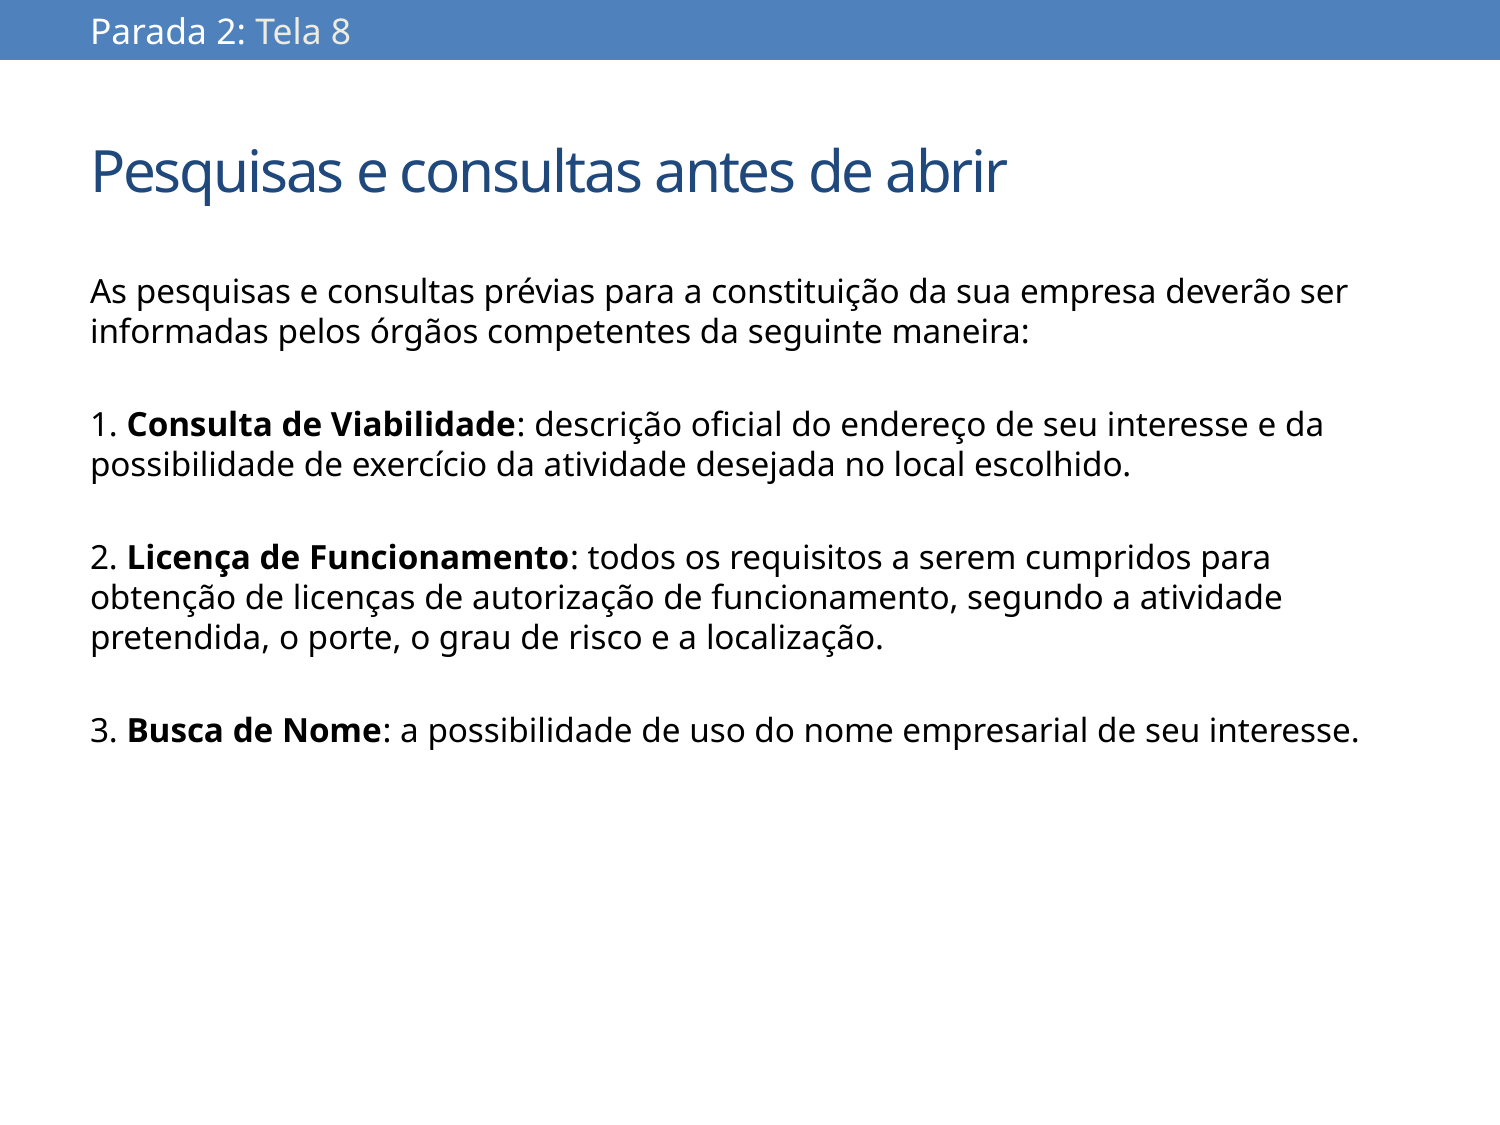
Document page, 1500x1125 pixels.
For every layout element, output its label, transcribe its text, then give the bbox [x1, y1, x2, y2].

title Pesquisas e consultas antes de abrir [75, 87, 1425, 250]
text_box Parada 2: Tela 8 [74, 1, 1425, 59]
list As pesquisas e consultas prévias para a constituição da sua empresa deverão ser informadas pelos órgãos competentes da seguinte maneira: 1. Consulta de Viabilidade: descrição oficial do endereço de seu interesse e da possibilidade de exercício da atividade desejada no local escolhido. 2. Licença de Funcionamento: todos os requisitos a serem cumpridos para obtenção de licenças de autorização de funcionamento, segundo a atividade pretendida, o porte, o grau de risco e a localização. 3. Busca de Nome: a possibilidade de uso do nome empresarial de seu interesse. [75, 262, 1425, 1063]
